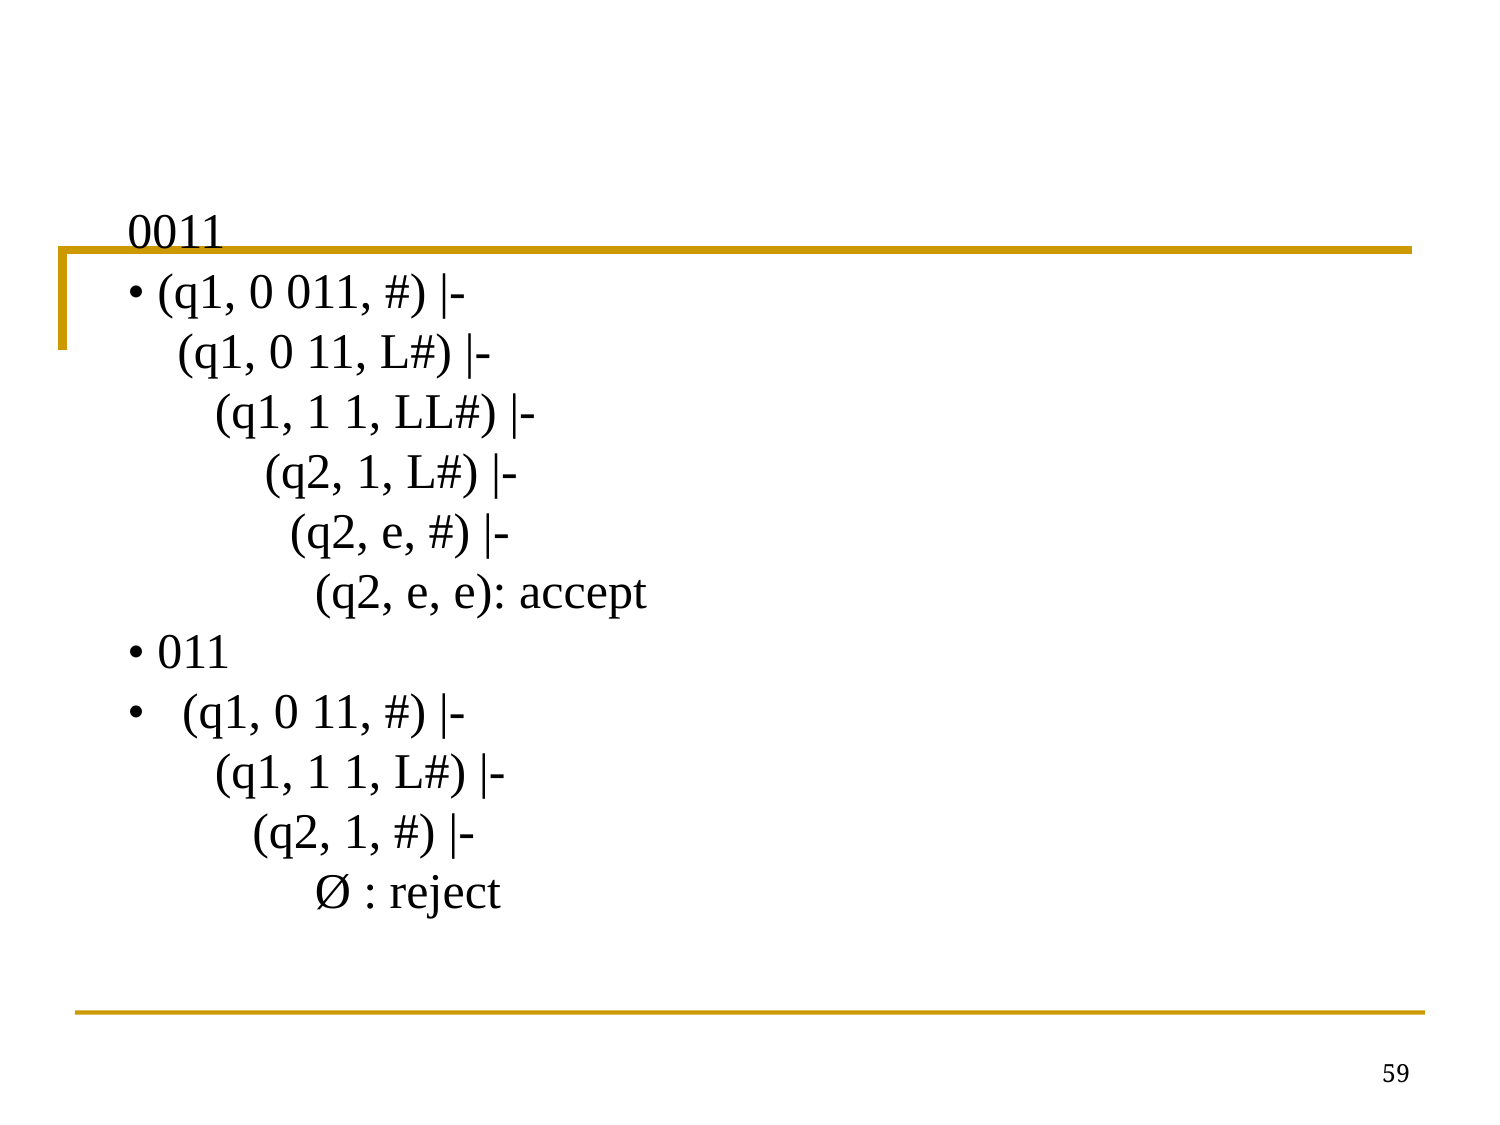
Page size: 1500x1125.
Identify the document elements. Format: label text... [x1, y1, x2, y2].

text_box 0011 • (q1, 0 011, #) |- (q1, 0 11, L#) |- (q1, 1 1, LL#) |- (q2, 1, L#) |- (q2, e, #) |- (q2, e, e): accept • 011 • (q1, 0 11, #) |- (q1, 1 1, L#) |- (q2, 1, #) |- Ø : reject [112, 191, 1388, 927]
slide_number 59 [1074, 1023, 1426, 1100]
